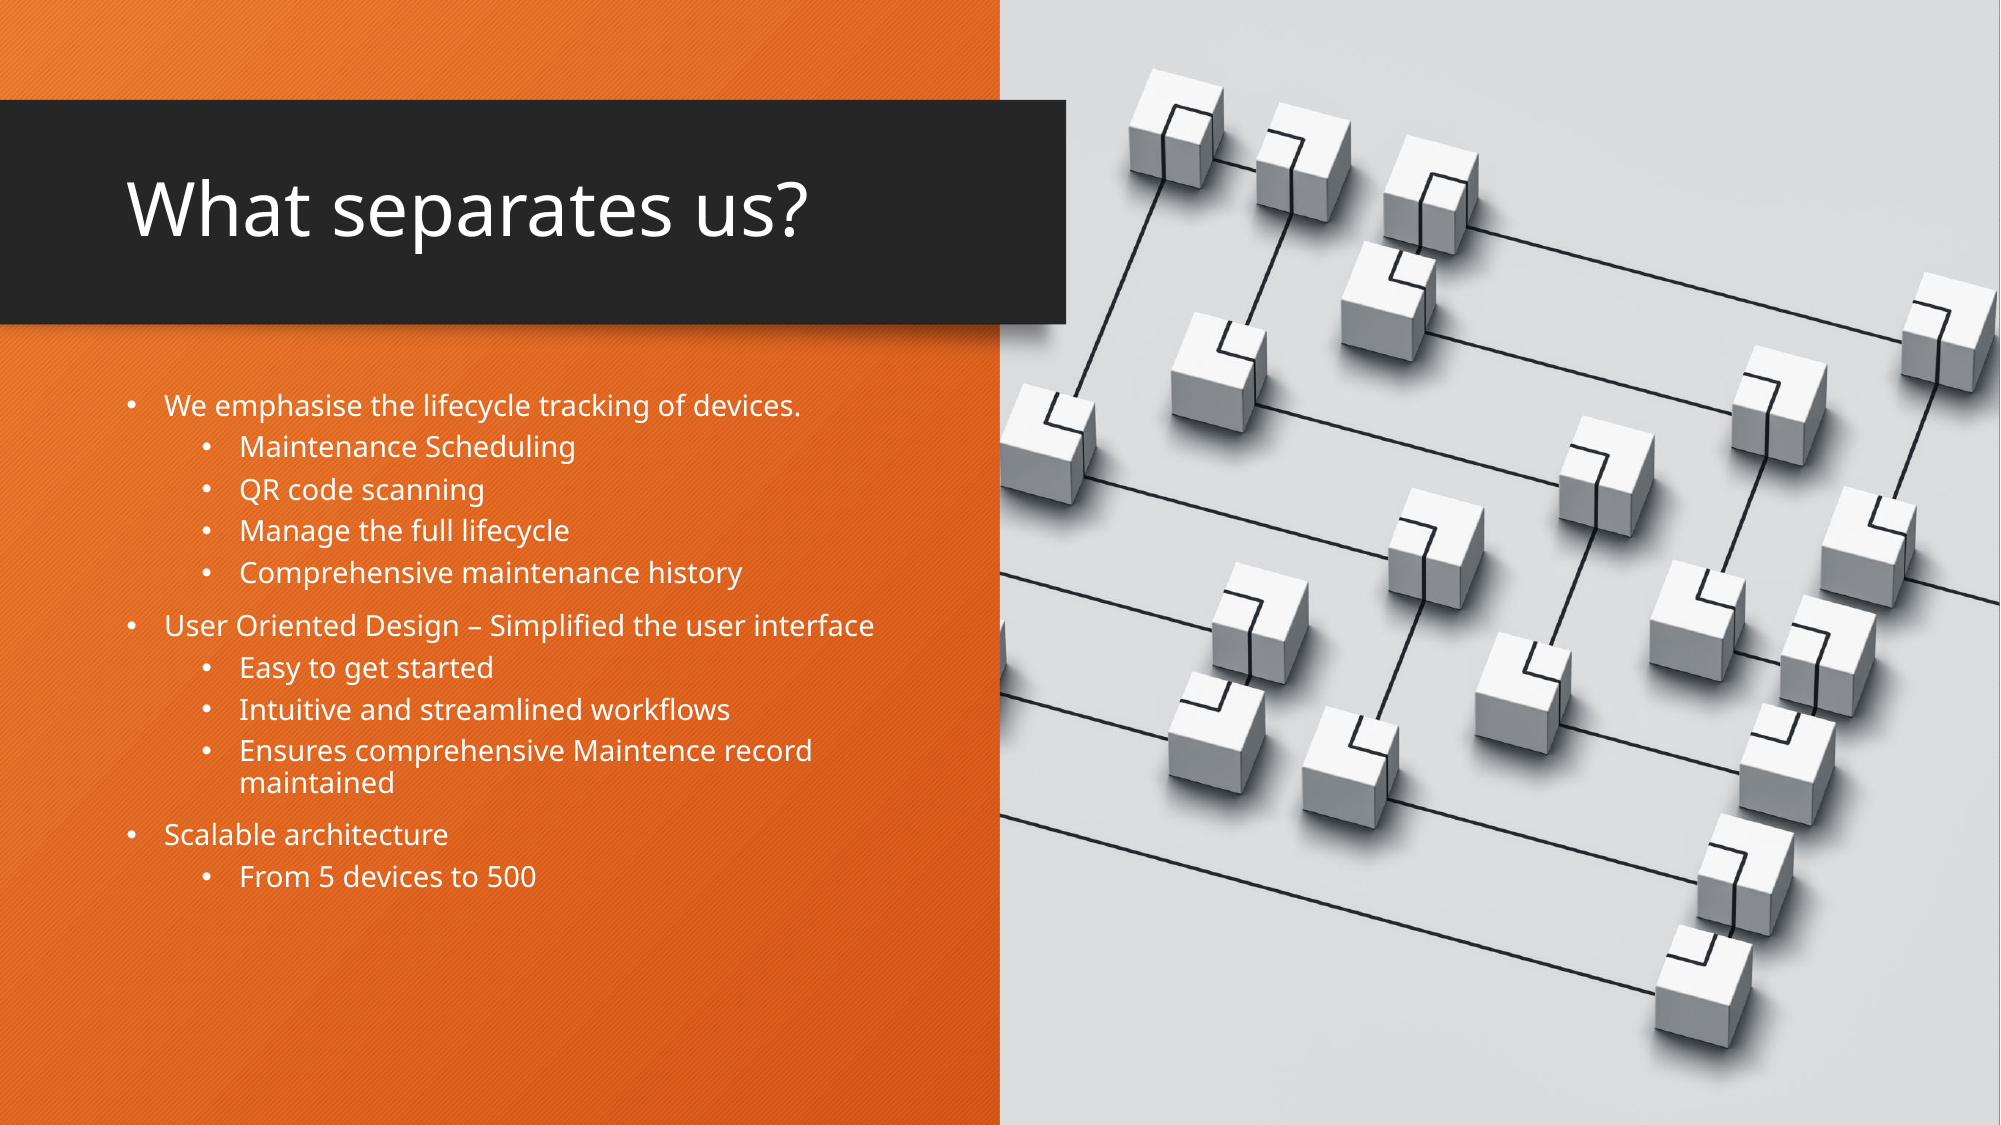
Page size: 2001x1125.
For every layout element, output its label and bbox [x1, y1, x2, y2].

text_box [0, 367, 999, 1125]
text_box [0, 0, 999, 322]
picture [0, 0, 2000, 1125]
